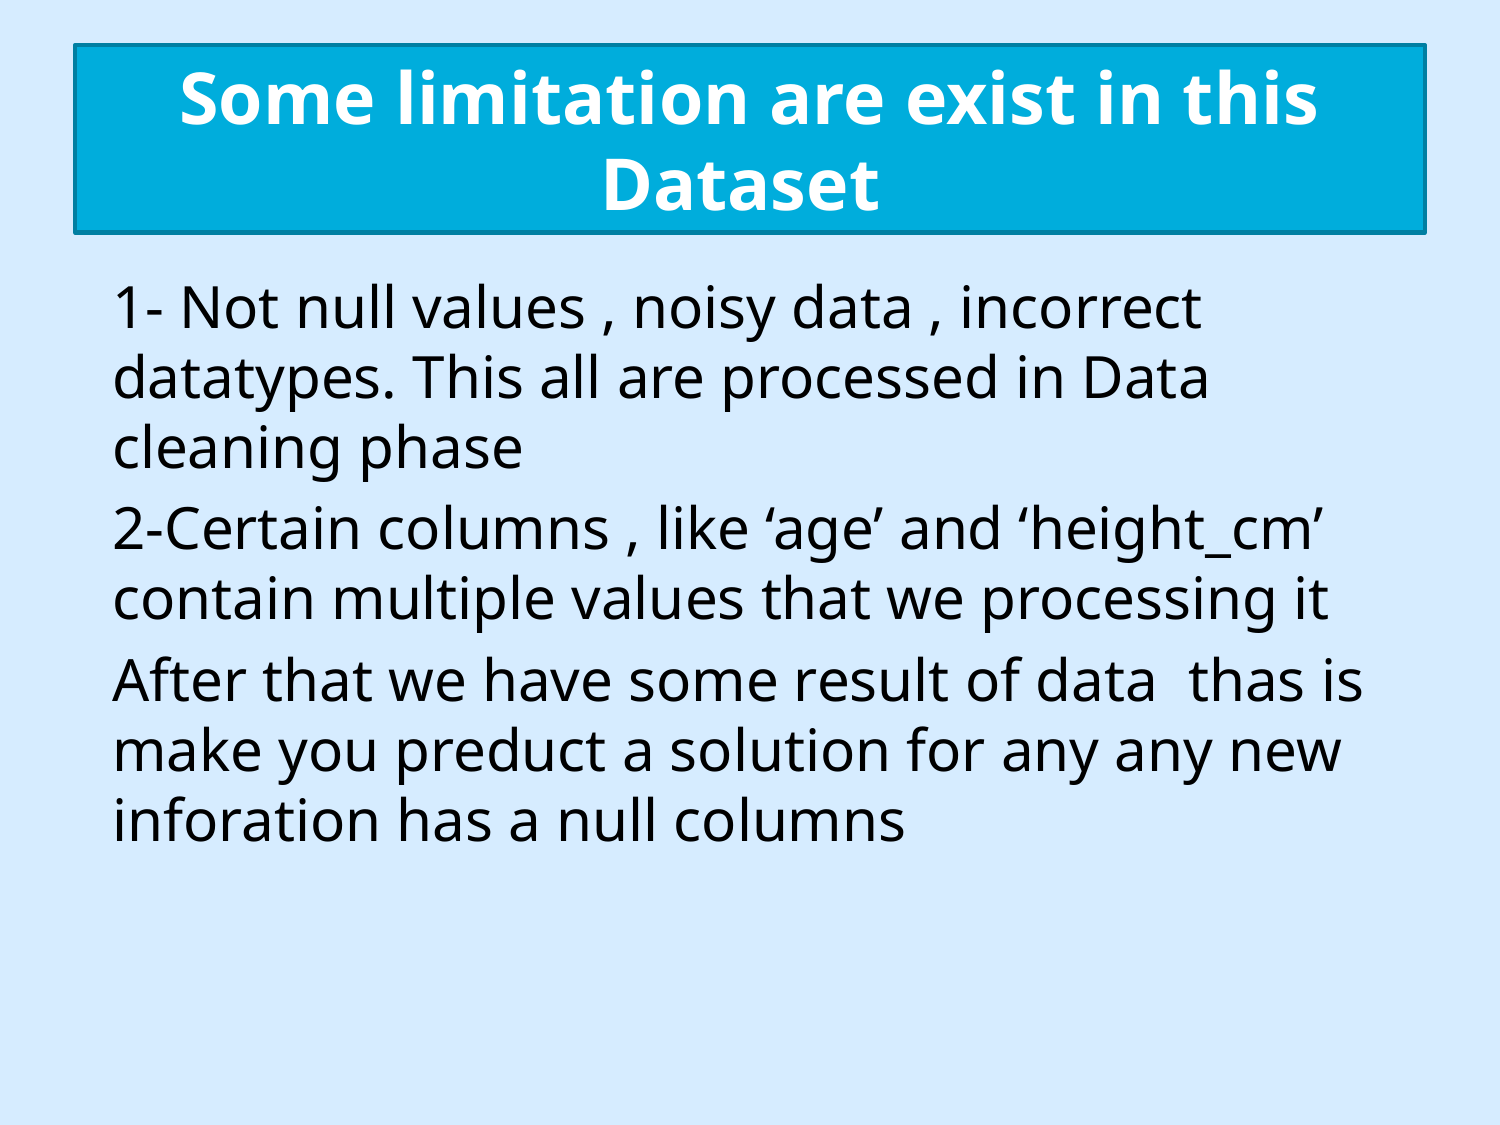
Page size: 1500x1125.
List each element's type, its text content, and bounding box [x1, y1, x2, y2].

list 1- Not null values , noisy data , incorrect datatypes. This all are processed in Data cleaning phase 2-Certain columns , like ‘age’ and ‘height_cm’ contain multiple values that we processing it After that we have some result of data thas is make you preduct a solution for any any new inforation has a null columns [75, 262, 1425, 1035]
title Some limitation are exist in this Dataset [73, 43, 1427, 235]
